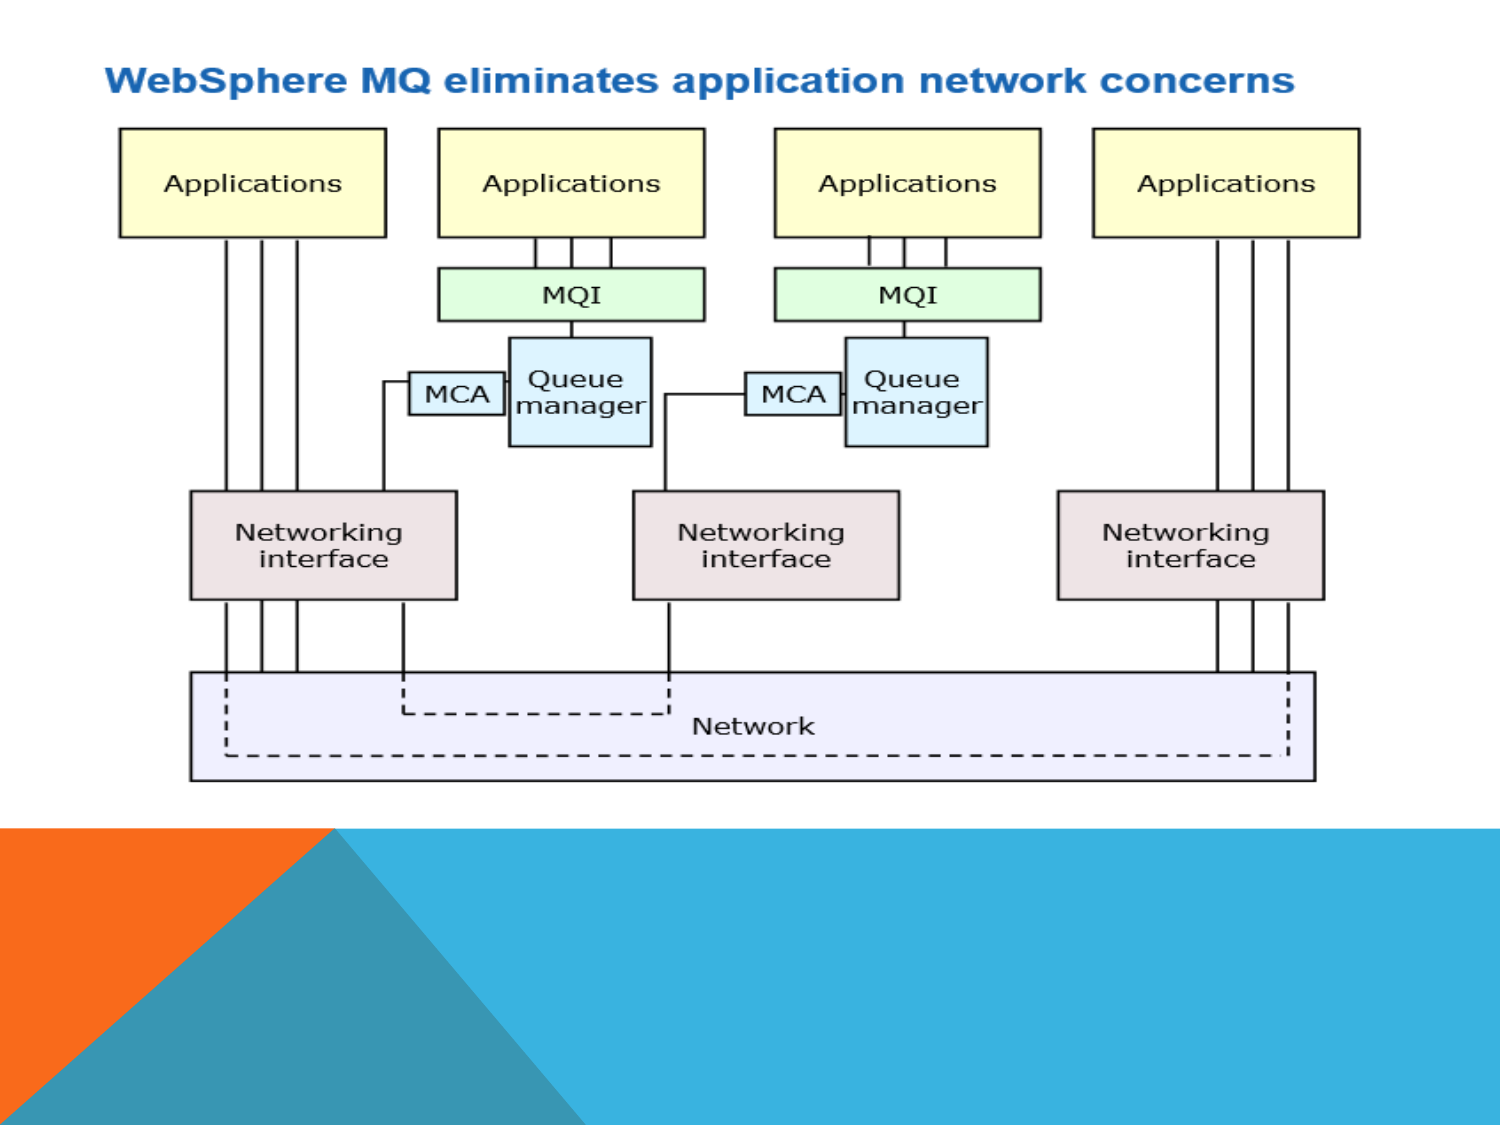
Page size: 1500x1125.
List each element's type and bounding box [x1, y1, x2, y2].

picture [88, 54, 1389, 799]
